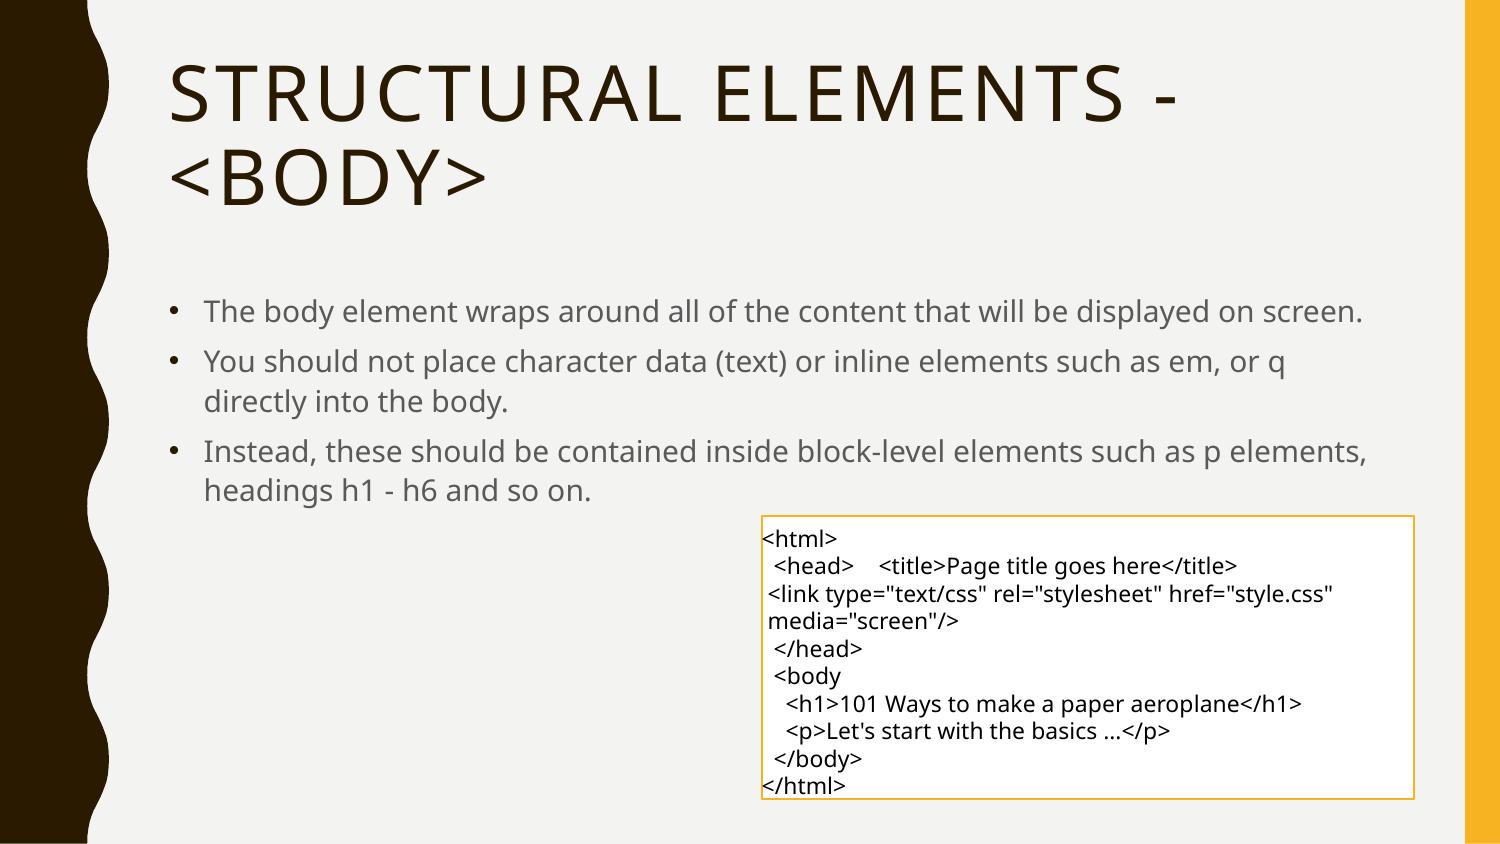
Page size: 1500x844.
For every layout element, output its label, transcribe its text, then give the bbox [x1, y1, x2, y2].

title Structural Elements - <body> [154, 47, 1407, 231]
text_box <html> <head> <title>Page title goes here</title> <link type="text/css" rel="stylesheet" href="style.css" media="screen"/> </head> <body <h1>101 Ways to make a paper aeroplane</h1> <p>Let's start with the basics …</p> </body> </html> [761, 515, 1415, 800]
list The body element wraps around all of the content that will be displayed on screen. You should not place character data (text) or inline elements such as em, or q directly into the body. Instead, these should be contained inside block-level elements such as p elements, headings h1 - h6 and so on. [154, 281, 1407, 552]
